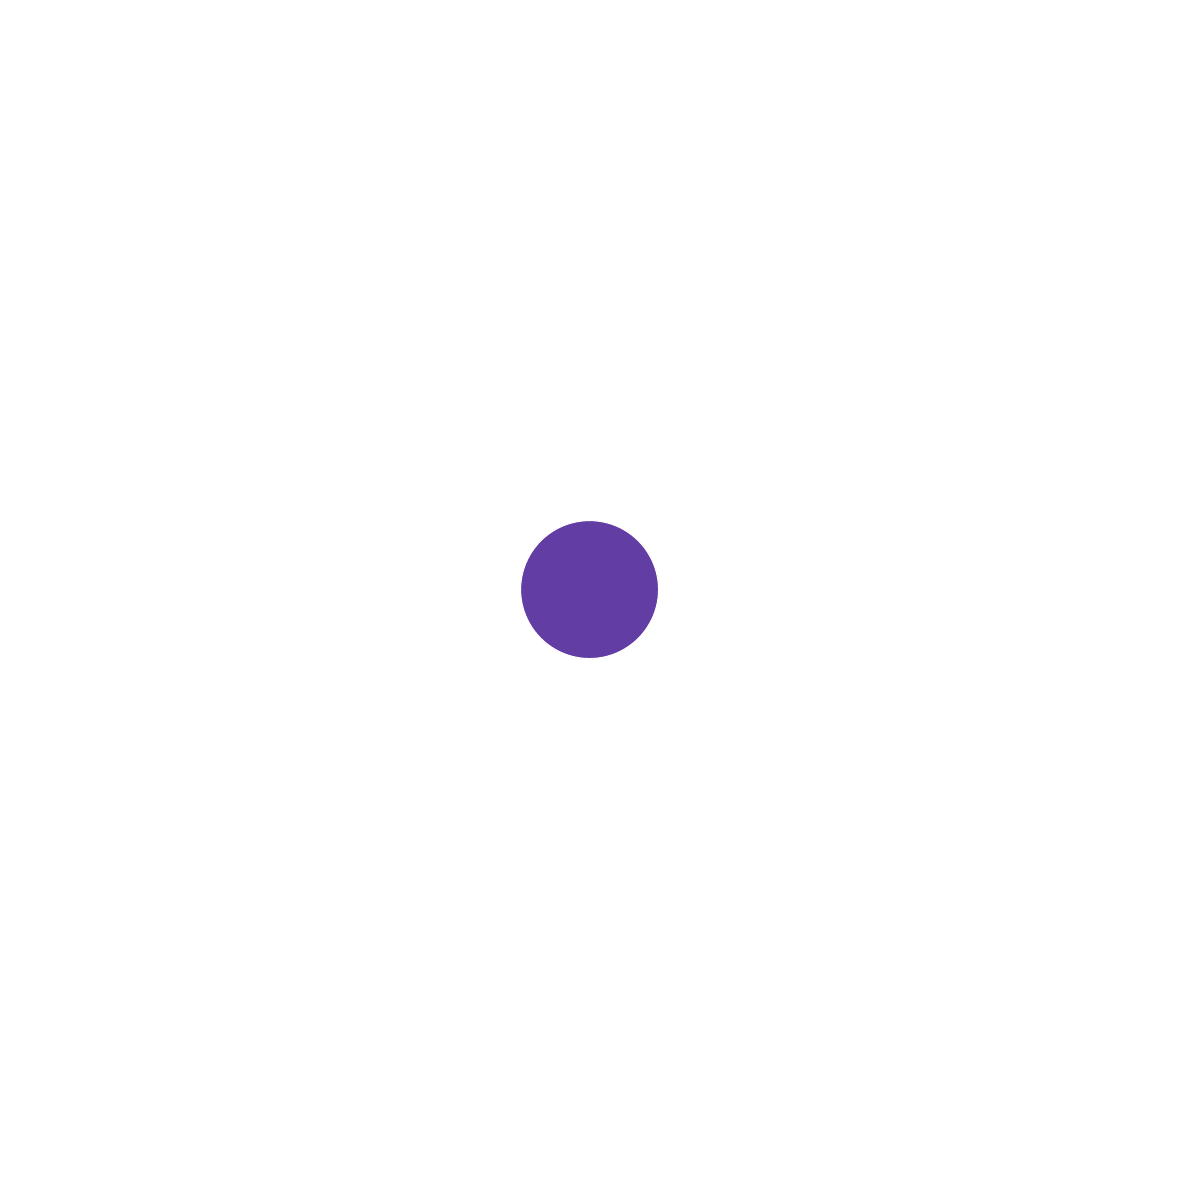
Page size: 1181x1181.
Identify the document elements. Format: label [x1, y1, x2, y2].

text_box [519, 519, 660, 660]
